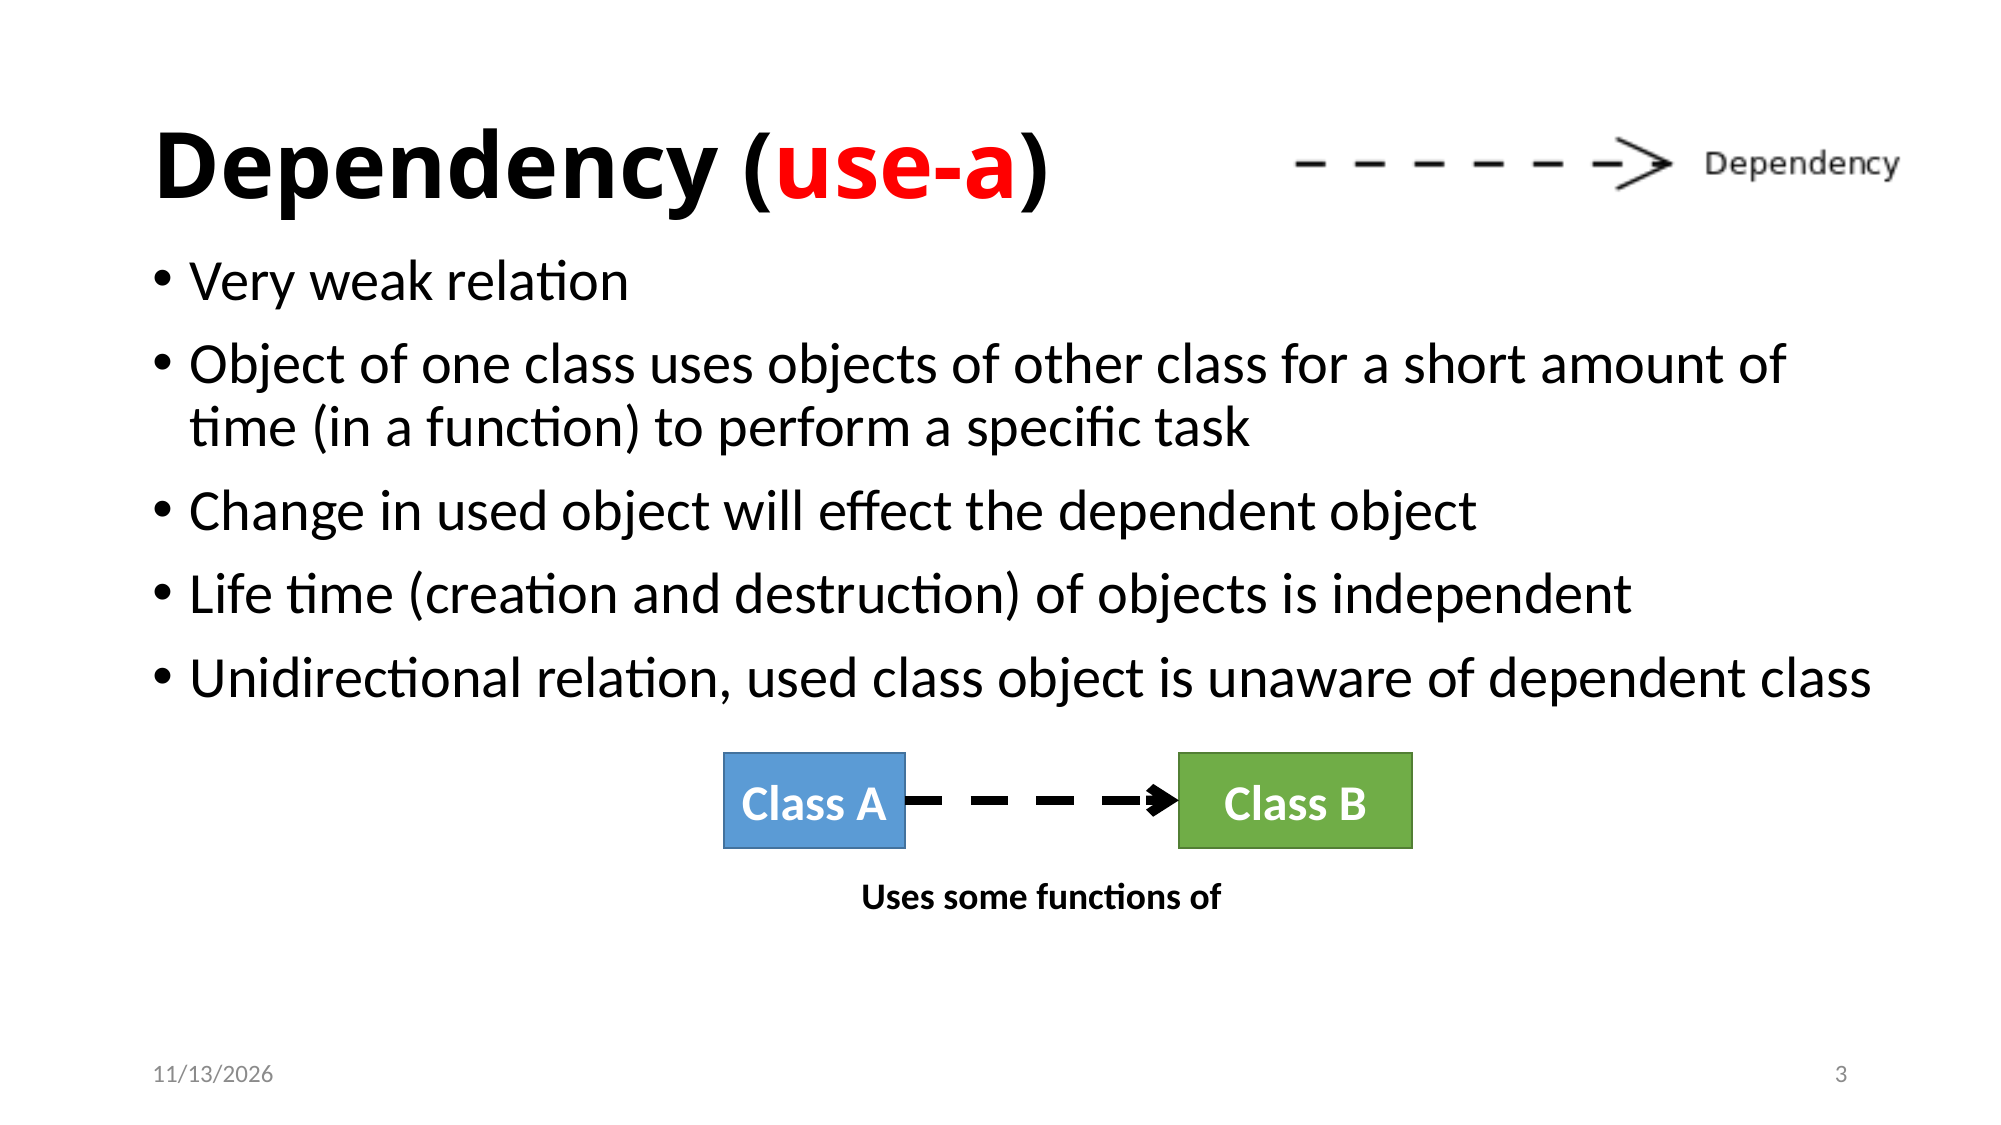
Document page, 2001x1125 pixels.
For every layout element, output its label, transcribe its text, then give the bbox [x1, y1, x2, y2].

picture [1219, 127, 1961, 210]
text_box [723, 752, 1413, 926]
slide_number 3 [1412, 1042, 1863, 1103]
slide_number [137, 1042, 588, 1103]
list Very weak relation Object of one class uses objects of other class for a short amount of time (in a function) to perform a specific task Change in used object will effect the dependent object Life time (creation and destruction) of objects is independent Unidirectional relation, used class object is unaware of dependent class [137, 242, 1915, 957]
title Dependency (use-a) [137, 59, 1863, 242]
